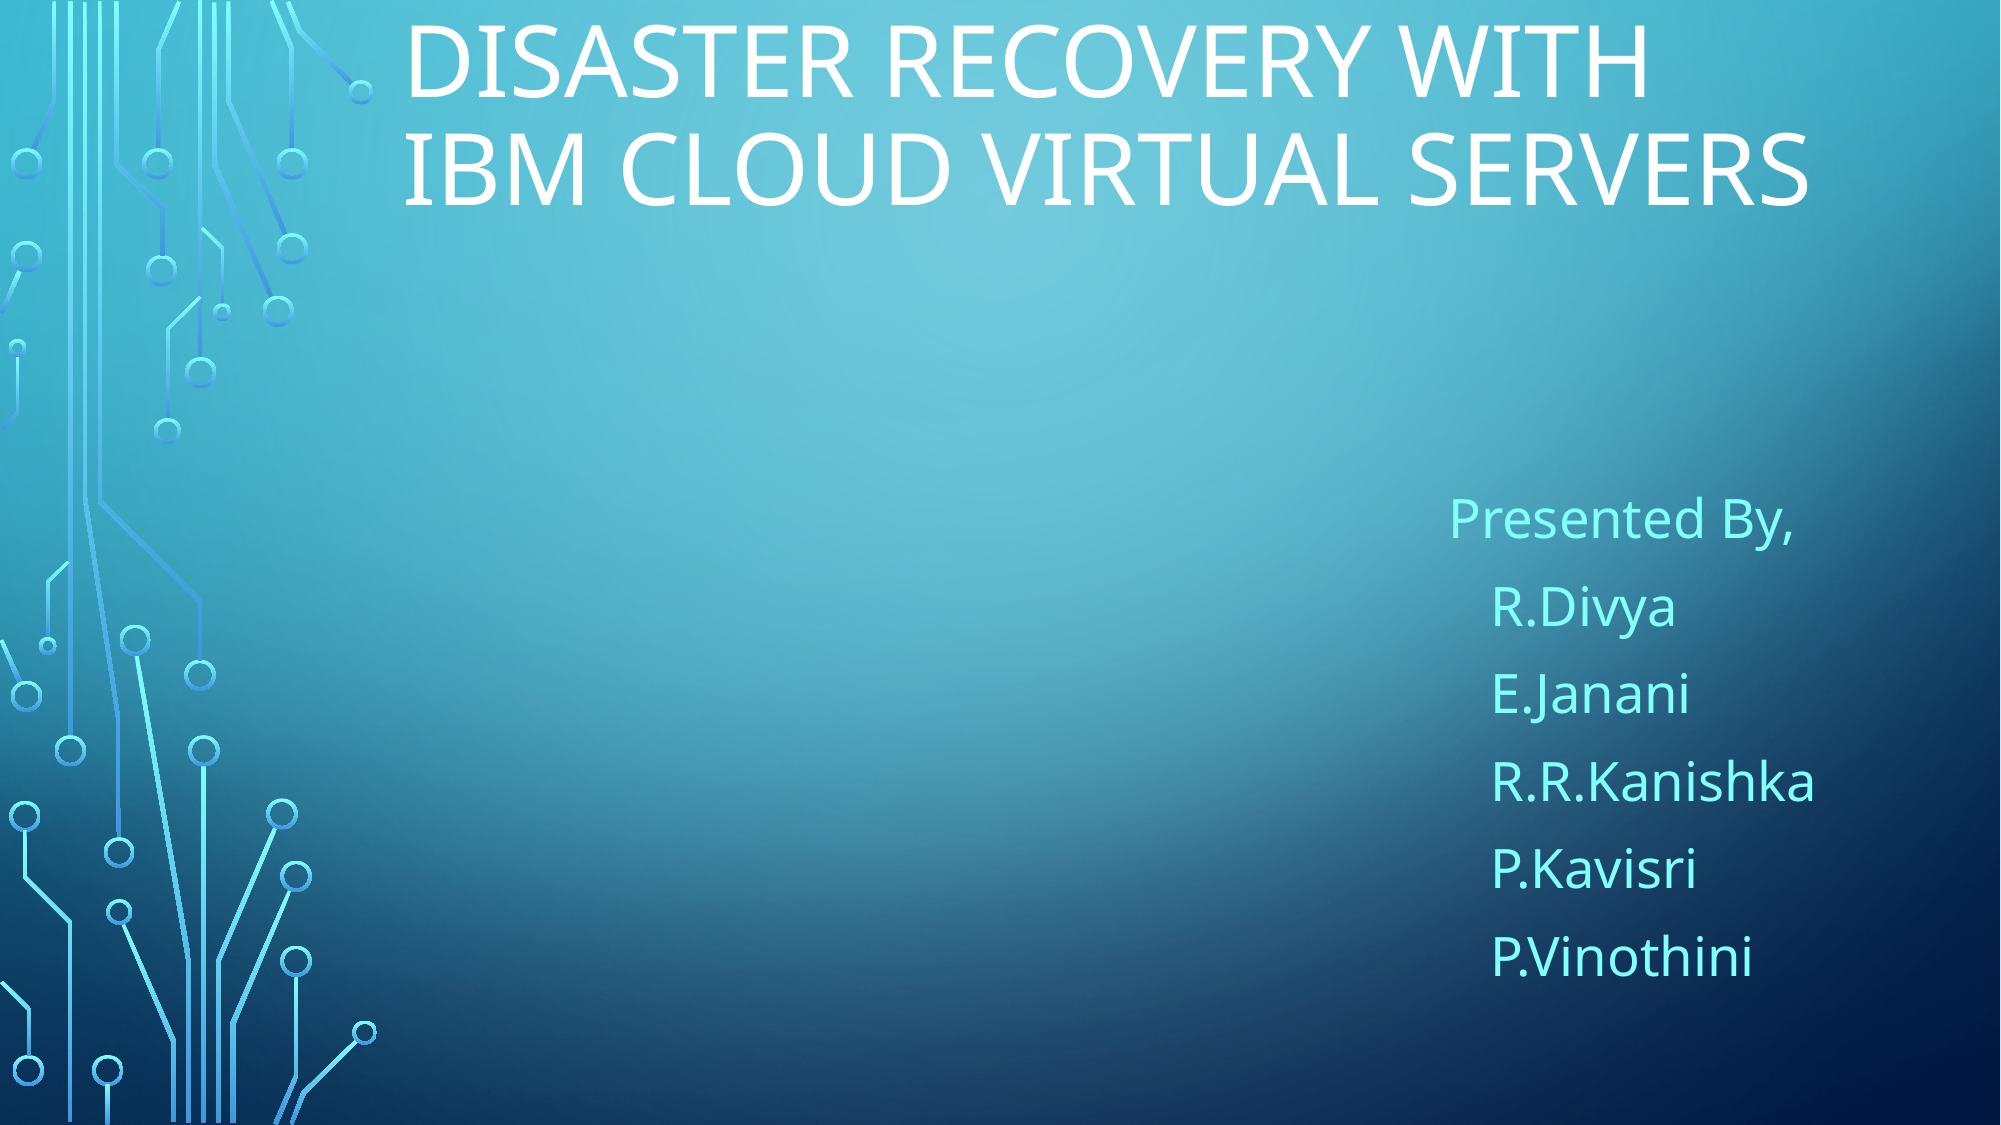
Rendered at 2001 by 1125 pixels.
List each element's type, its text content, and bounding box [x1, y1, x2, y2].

title Disaster recovery with ibm cloud virtual servers [387, 0, 1830, 235]
subtitle Presented By, R.Divya E.Janani R.R.Kanishka P.Kavisri P.Vinothini [1433, 463, 1950, 1002]
